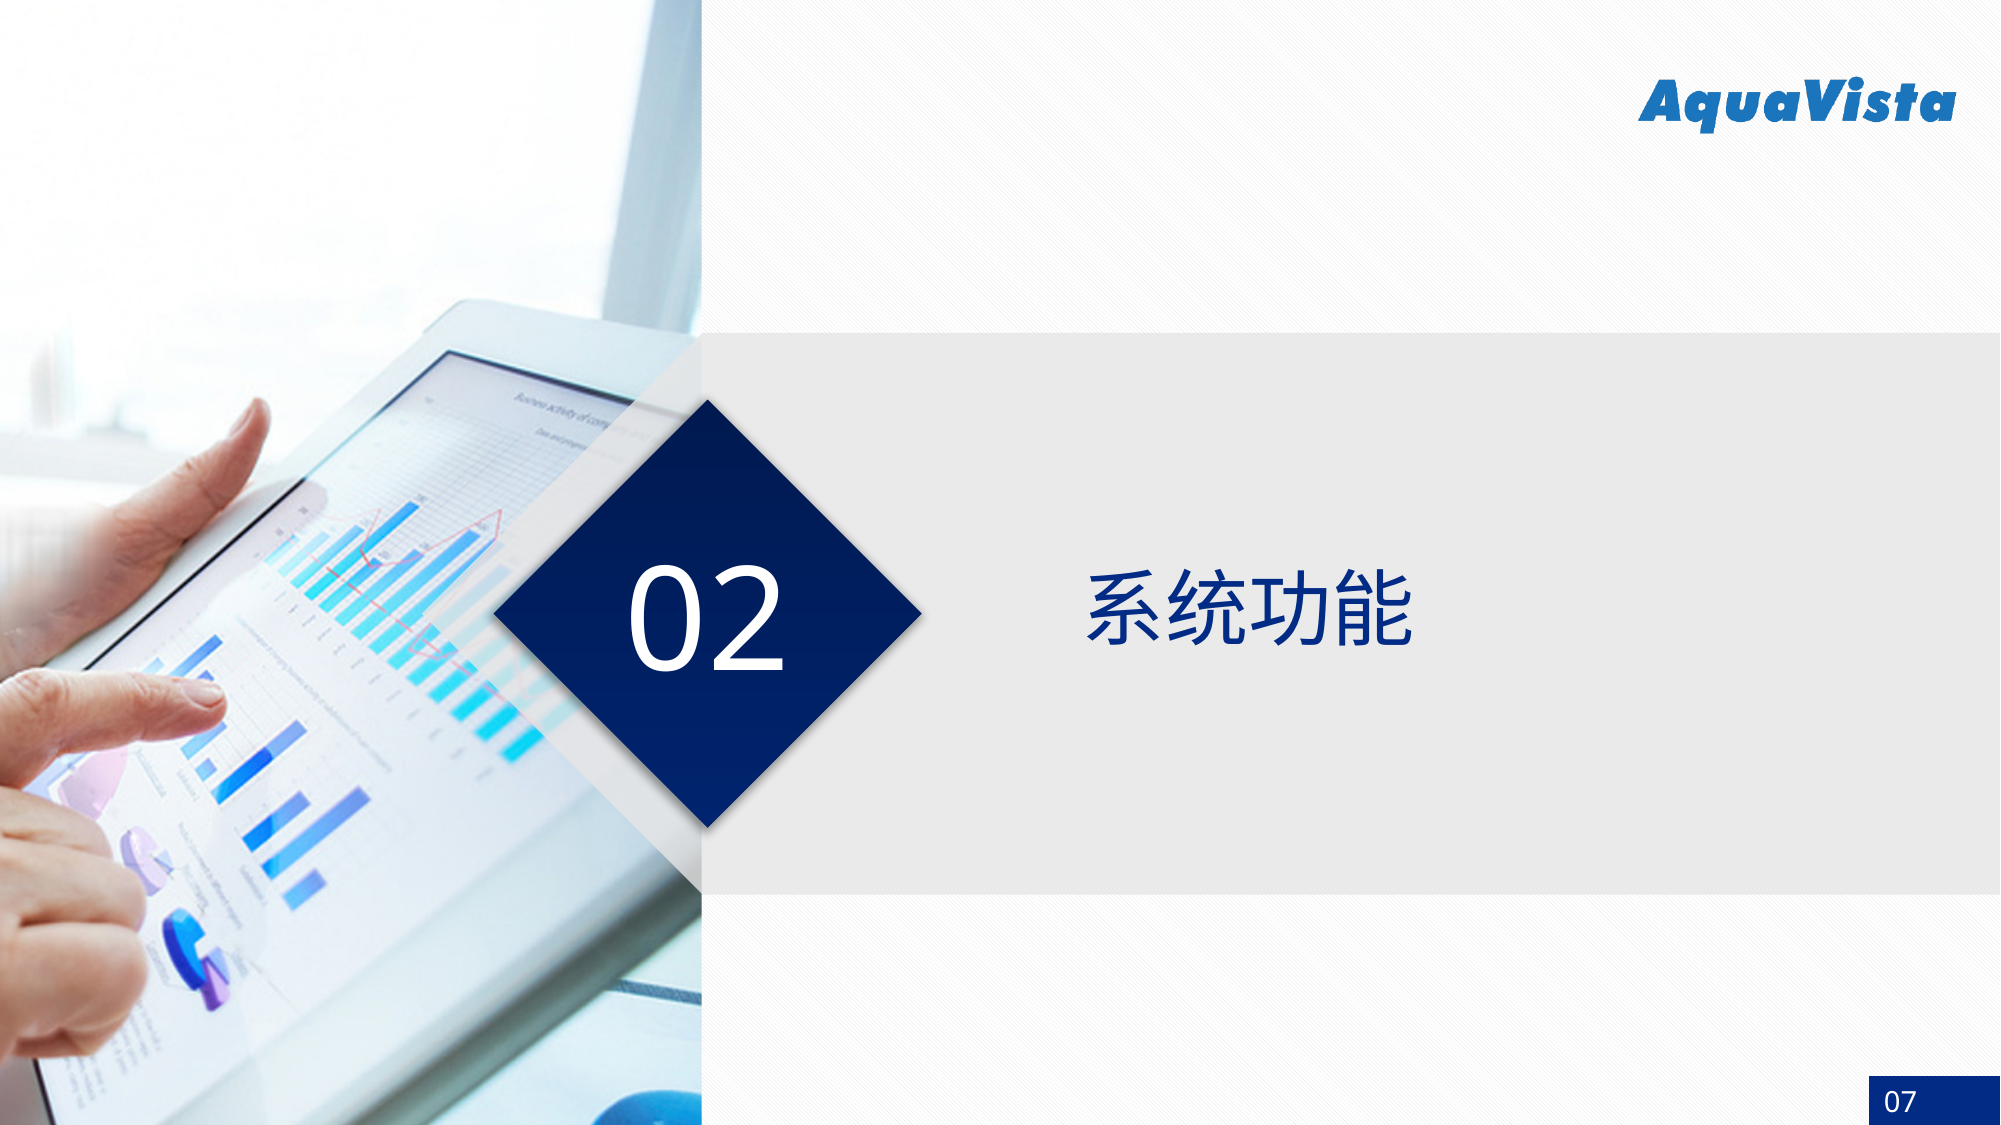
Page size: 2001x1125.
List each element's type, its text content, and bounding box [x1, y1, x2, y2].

picture [1619, 58, 1974, 146]
text_box 02 [590, 518, 825, 708]
text_box [492, 398, 924, 830]
text_box 07 [1869, 1076, 2000, 1125]
text_box [0, 0, 703, 1125]
text_box 系统功能 [1066, 549, 1430, 664]
text_box [420, 331, 2000, 896]
